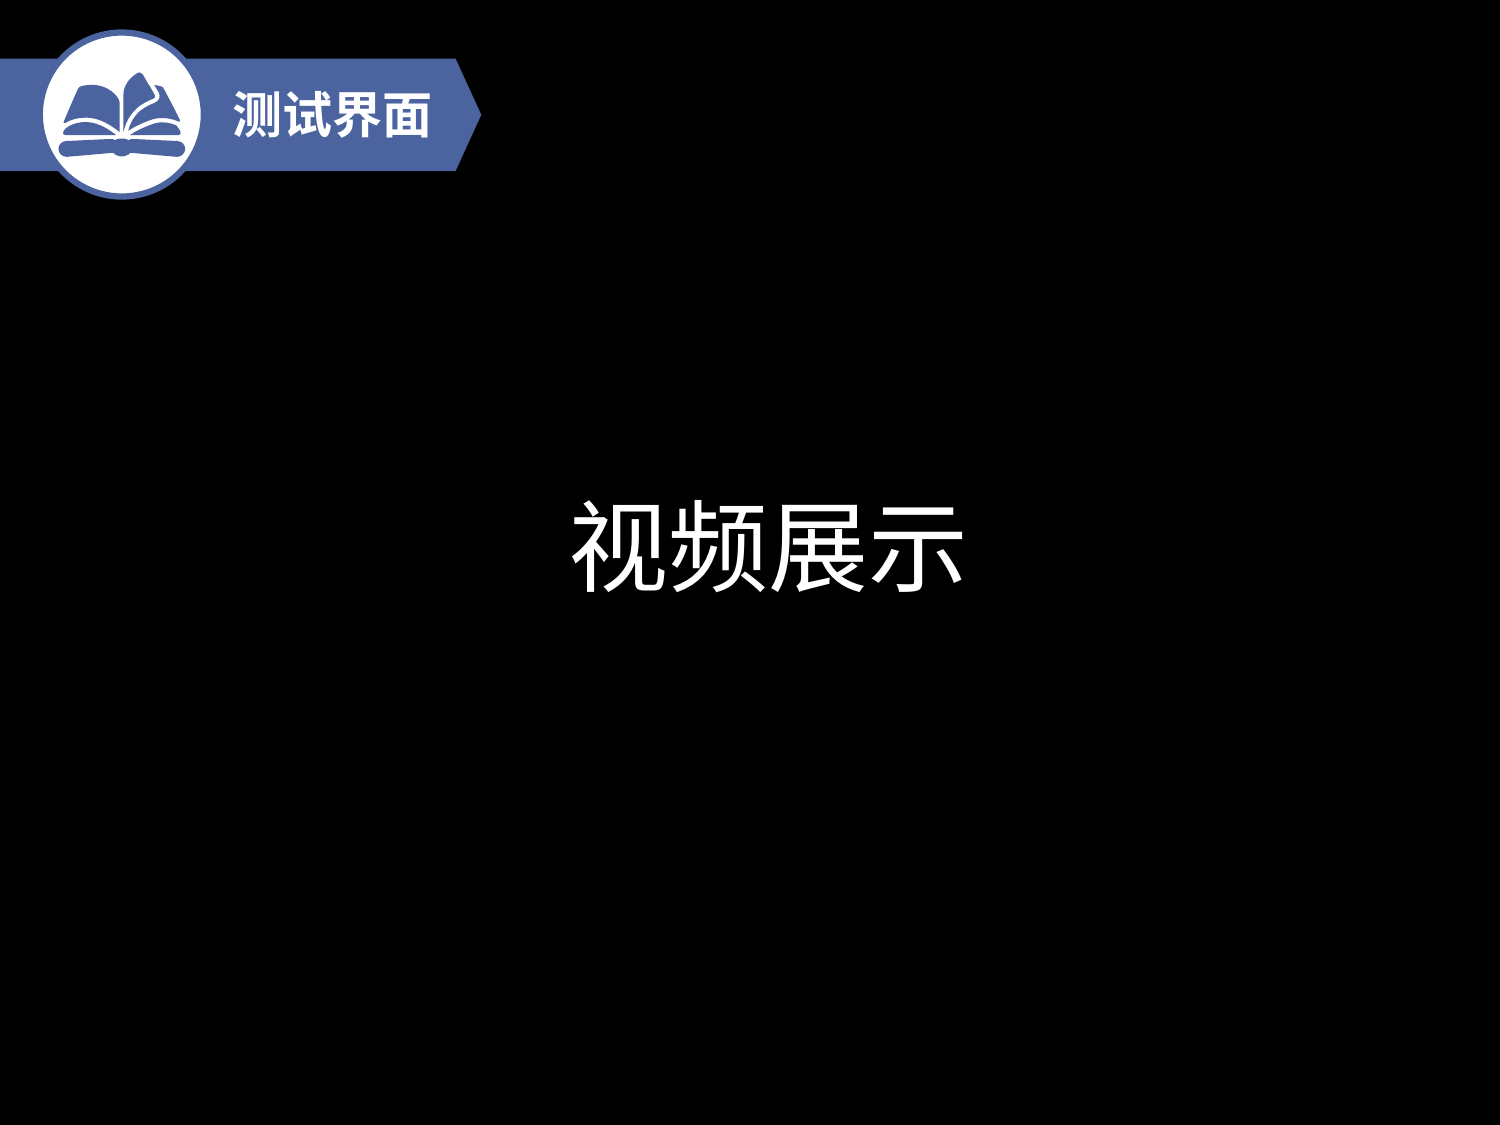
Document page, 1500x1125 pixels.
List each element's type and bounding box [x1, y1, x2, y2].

text_box [0, 0, 1500, 1125]
